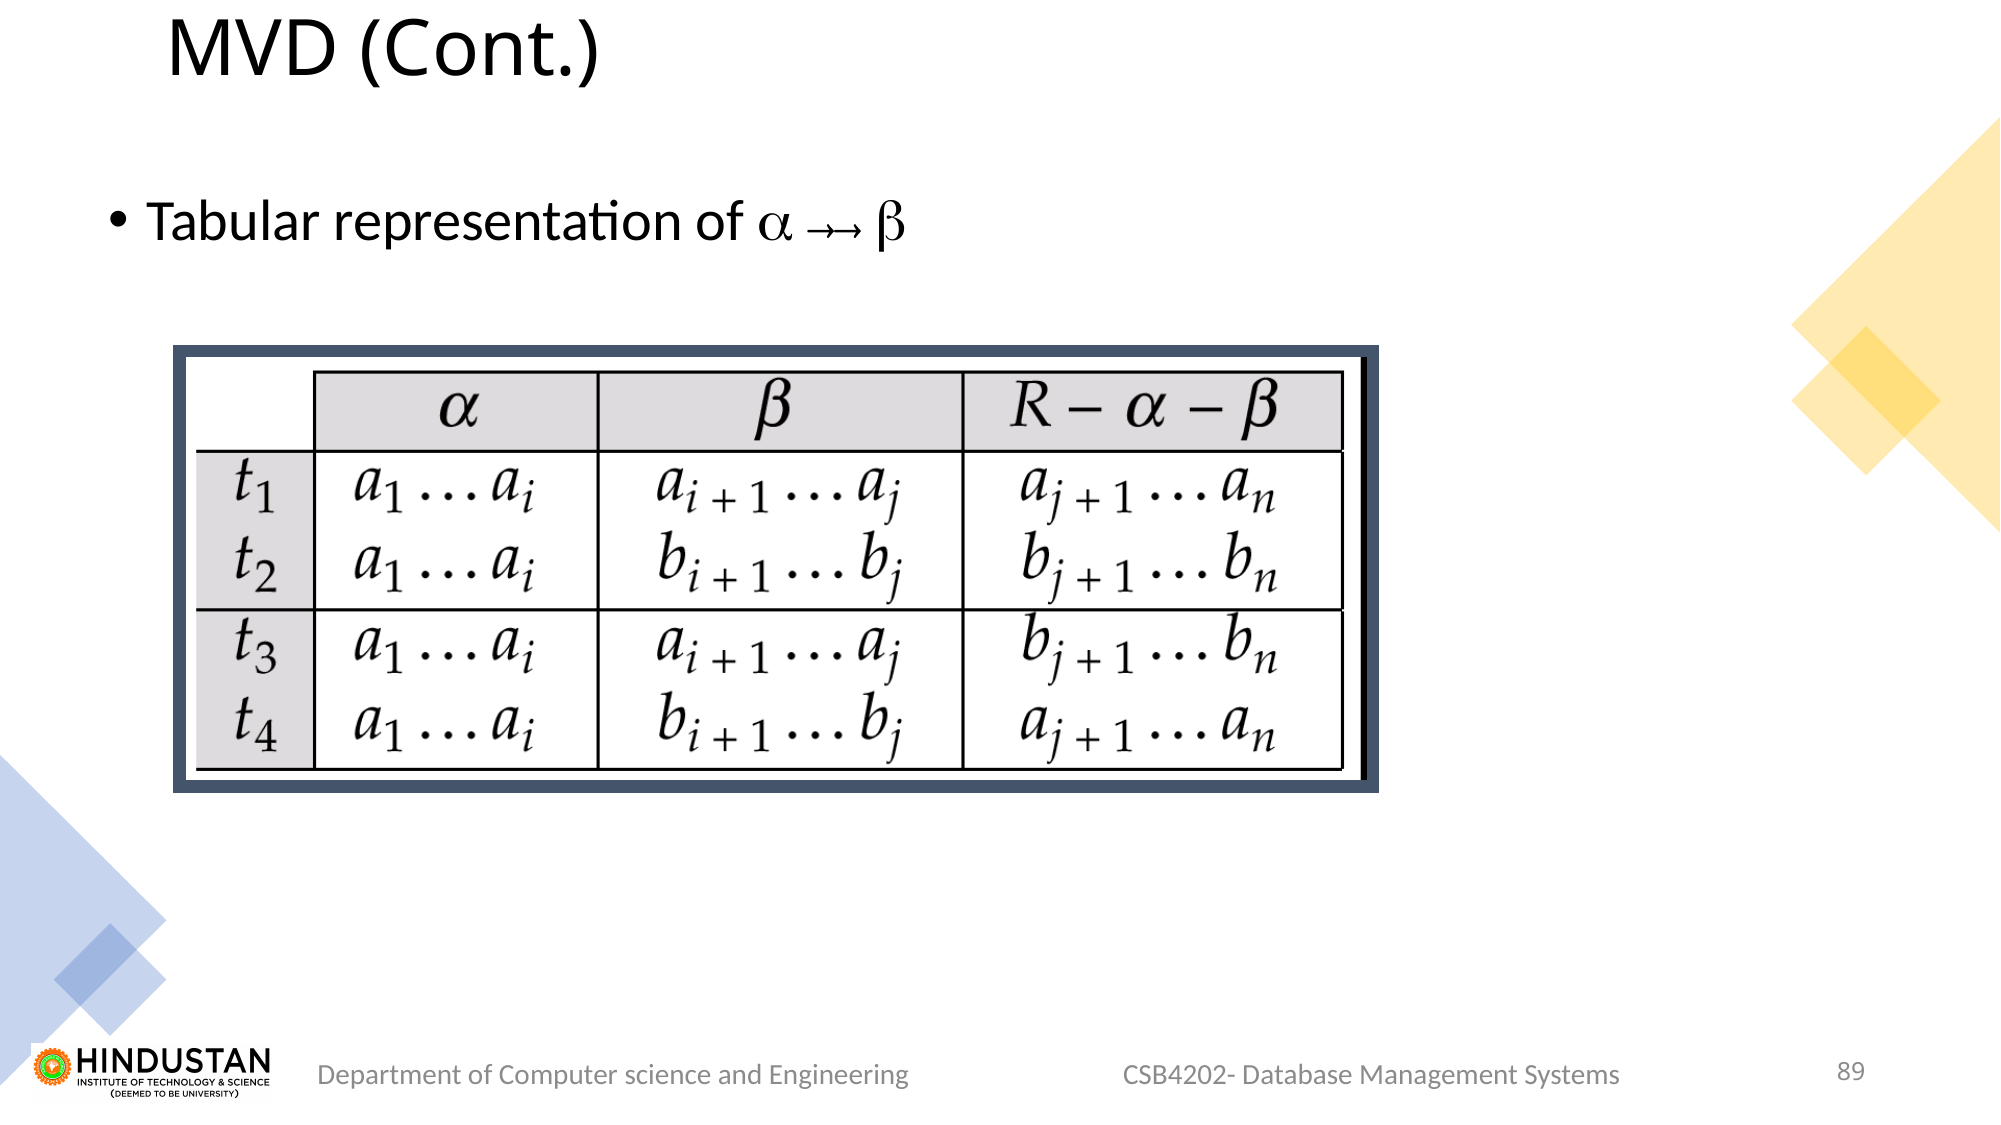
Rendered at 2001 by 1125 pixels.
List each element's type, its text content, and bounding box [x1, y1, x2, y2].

text_box [1789, 363, 1904, 477]
footer Department of Computer science and Engineering CSB4202- Database Management Systems [271, 1042, 1772, 1103]
slide_number 89 [1772, 1042, 1881, 1103]
text_box [52, 921, 168, 1038]
text_box [0, 0, 2000, 1125]
picture [185, 357, 1367, 781]
picture [31, 1043, 272, 1103]
text_box [1789, 115, 2000, 535]
text_box Tabular representation of    [93, 182, 1382, 293]
title MVD (Cont.) [150, 0, 1475, 100]
text_box [0, 753, 168, 1088]
